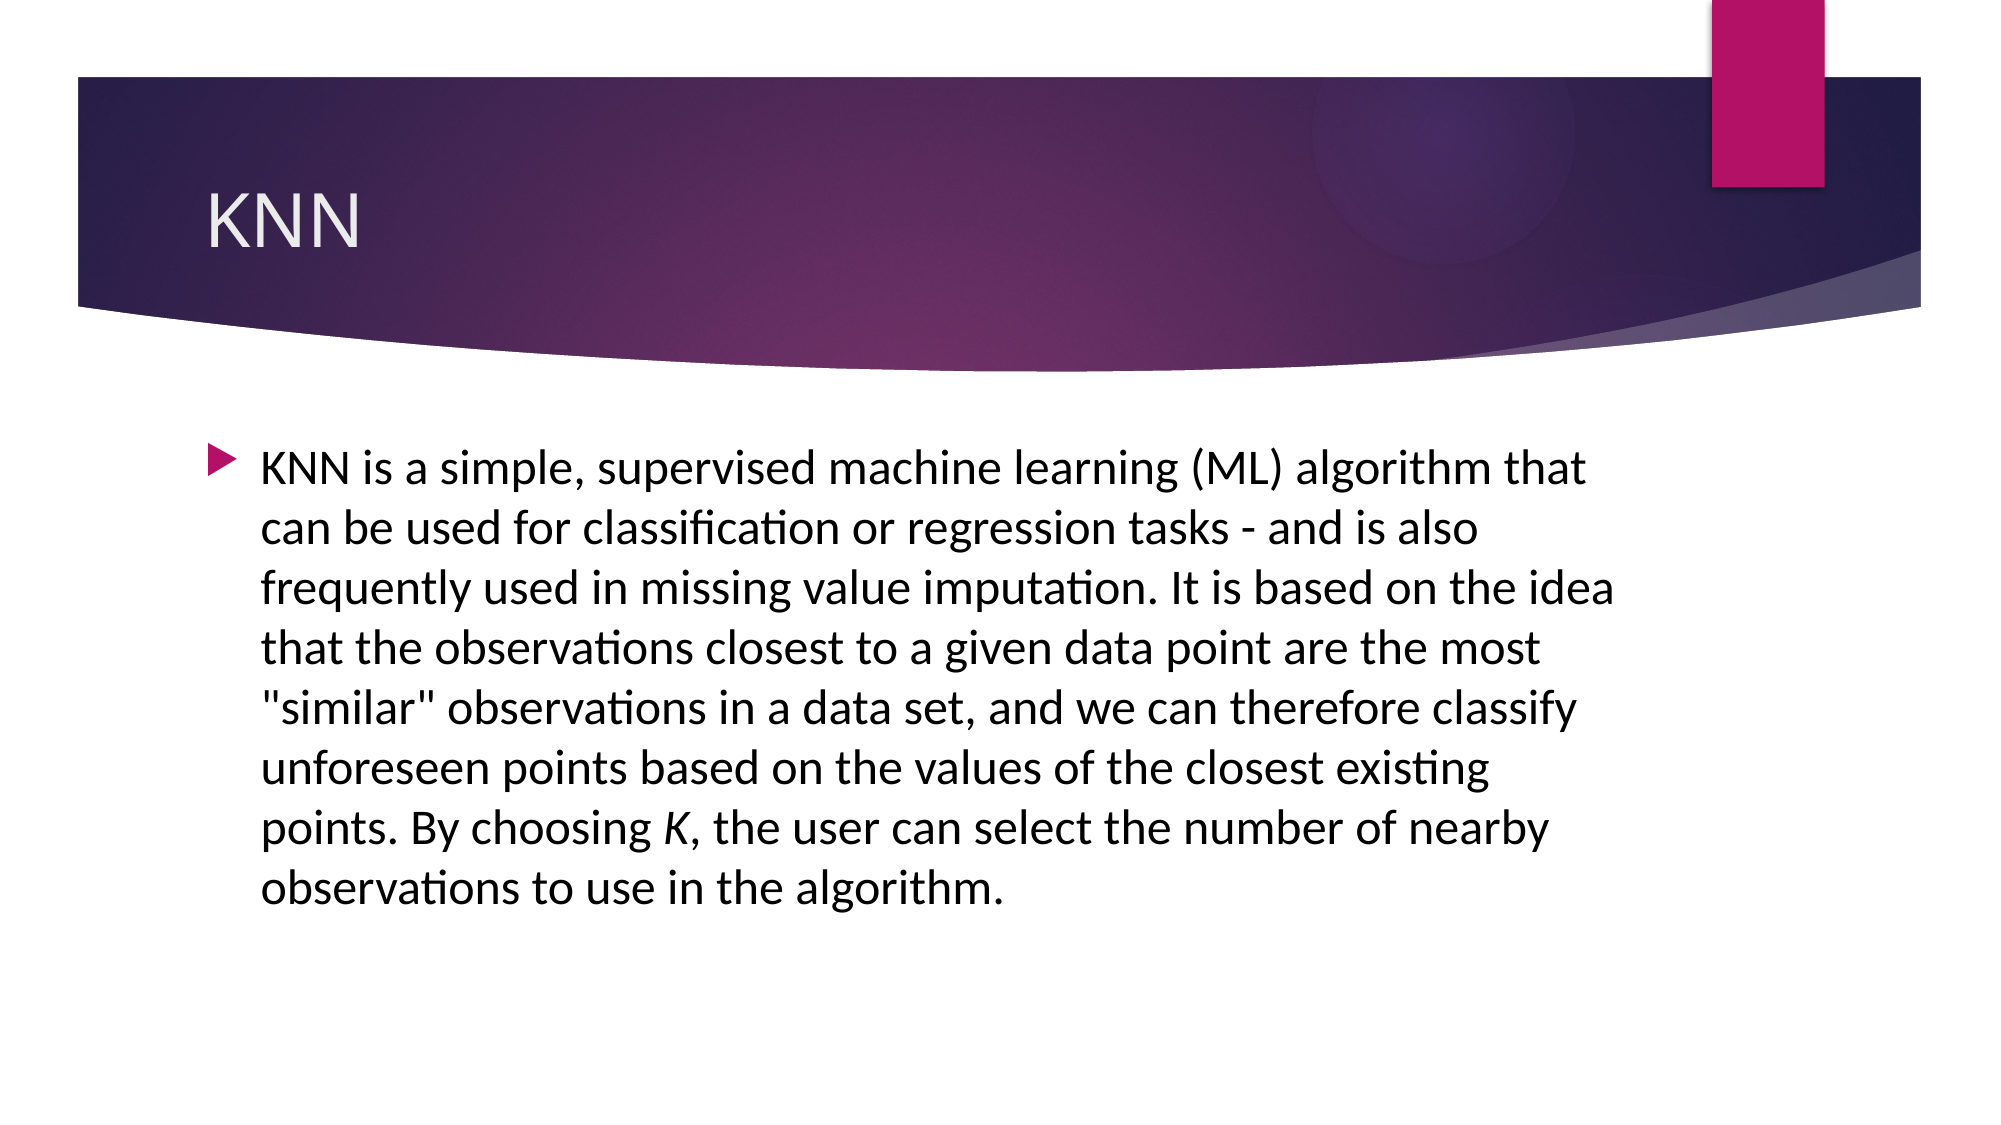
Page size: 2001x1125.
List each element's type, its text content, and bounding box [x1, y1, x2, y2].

title KNN [189, 159, 1627, 276]
list KNN is a simple, supervised machine learning (ML) algorithm that can be used for classification or regression tasks - and is also frequently used in missing value imputation. It is based on the idea that the observations closest to a given data point are the most "similar" observations in a data set, and we can therefore classify unforeseen points based on the values of the closest existing points. By choosing K, the user can select the number of nearby observations to use in the algorithm. [189, 427, 1638, 988]
